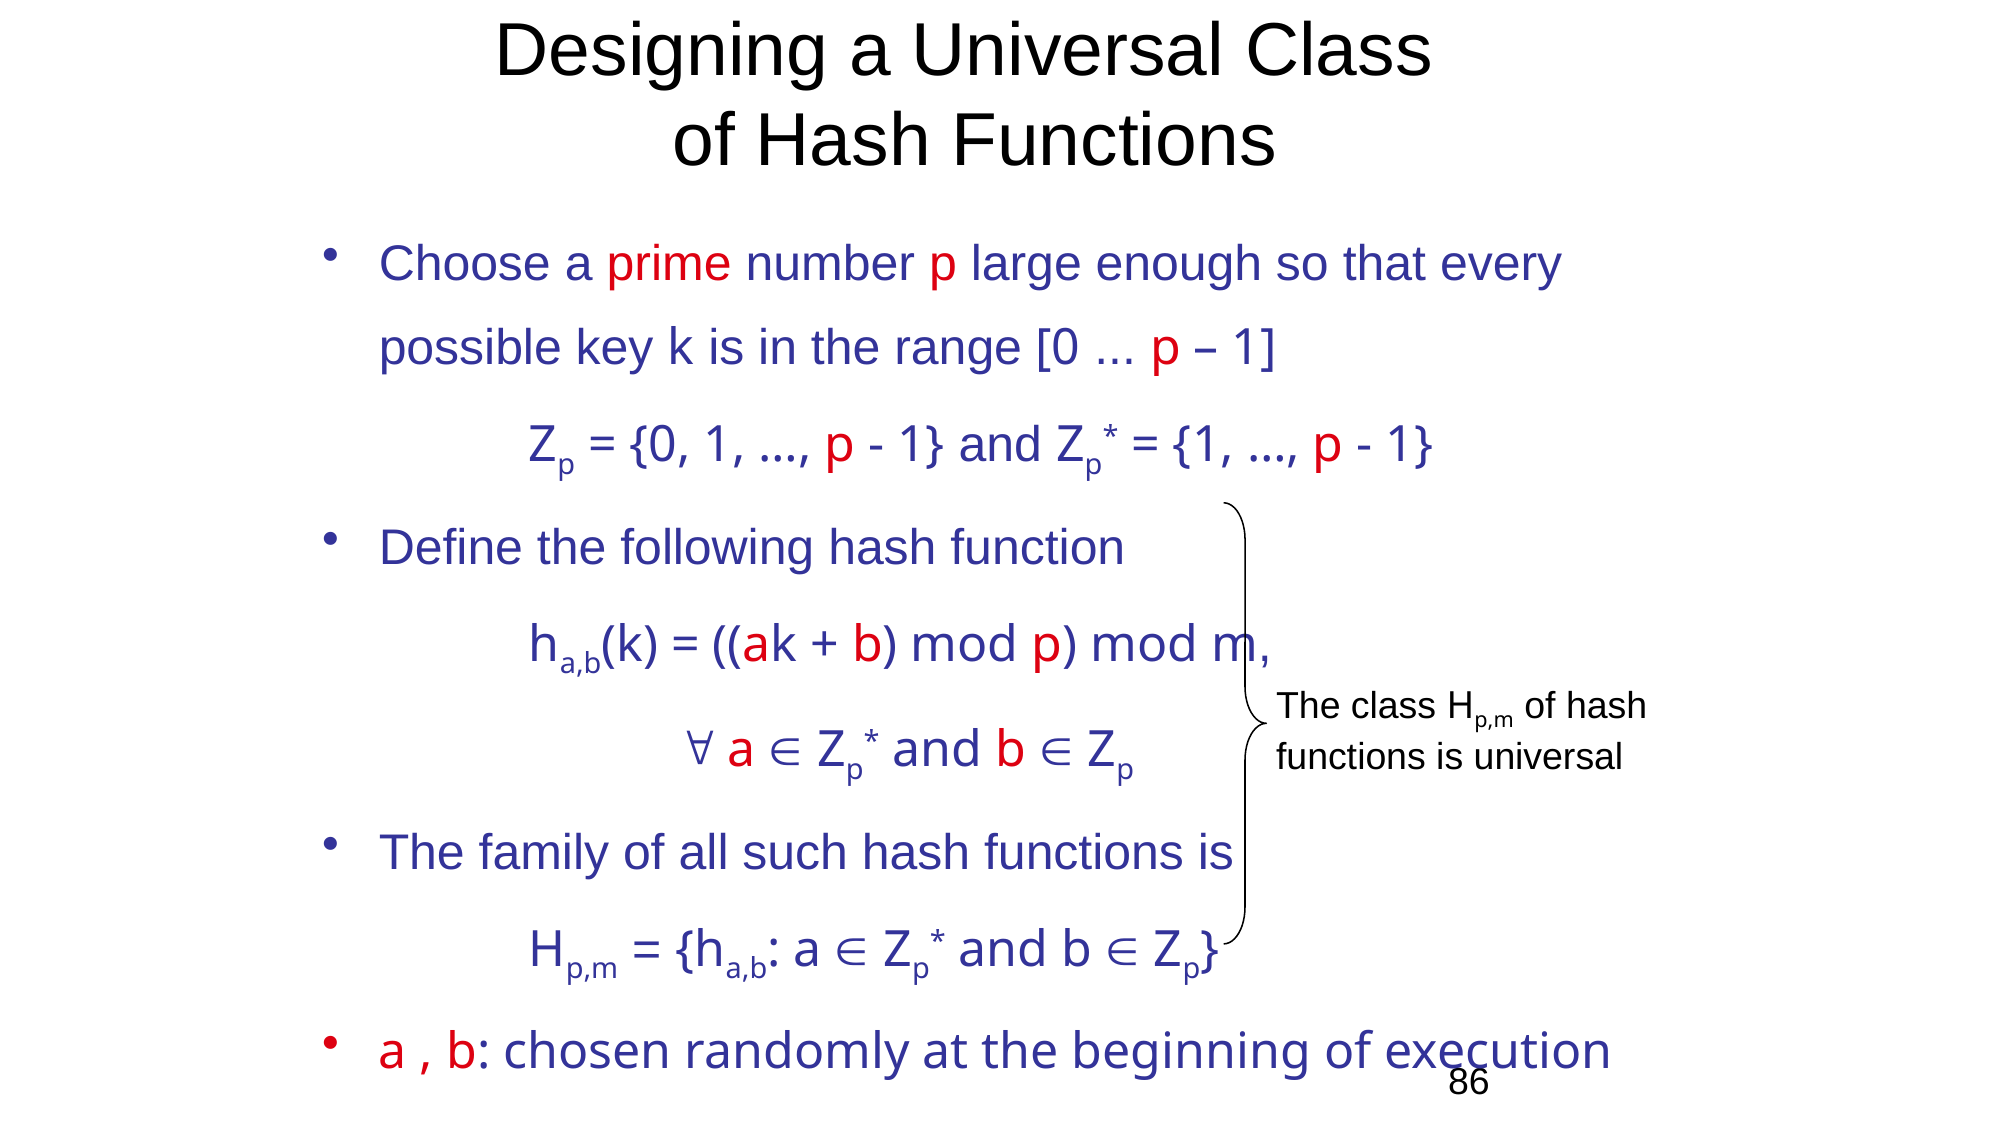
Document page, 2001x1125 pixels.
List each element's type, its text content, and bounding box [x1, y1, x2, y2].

slide_number 86 [1433, 1049, 1900, 1103]
title Designing a Universal Class of Hash Functions [74, 16, 1875, 166]
list Choose a prime number p large enough so that every possible key k is in the range [0 ... p – 1] Zp = {0, 1, …, p - 1} and Zp* = {1, …, p - 1} Define the following hash function ha,b(k) = ((ak + b) mod p) mod m,  a  Zp* and b  Zp The family of all such hash functions is Hp,m = {ha,b: a  Zp* and b  Zp} a , b: chosen randomly at the beginning of execution [307, 199, 1722, 1082]
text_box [1223, 502, 1658, 944]
